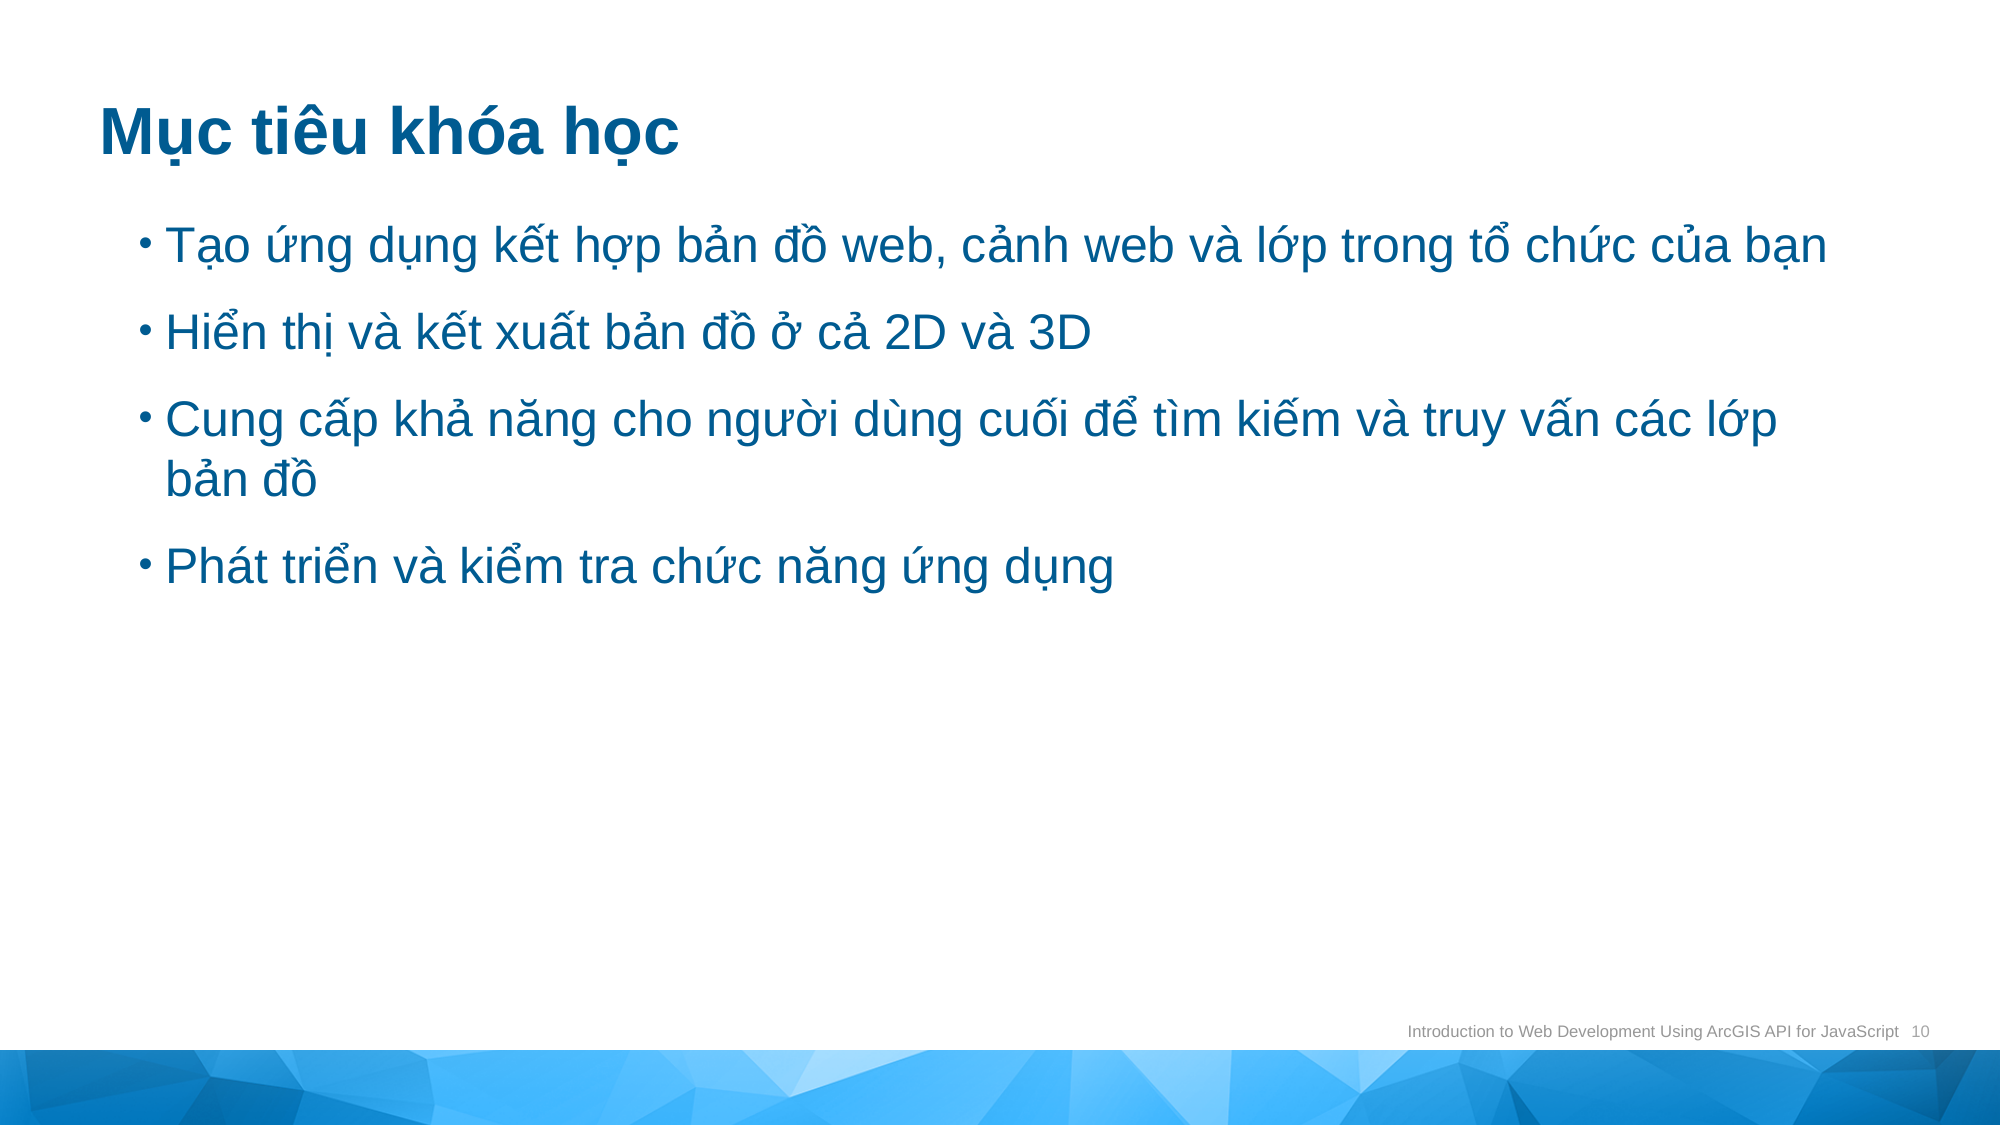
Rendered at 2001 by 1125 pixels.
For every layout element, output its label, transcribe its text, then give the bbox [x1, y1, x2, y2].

picture [0, 1050, 2000, 1125]
list Tạo ứng dụng kết hợp bản đồ web, cảnh web và lớp trong tổ chức của bạn Hiển thị và kết xuất bản đồ ở cả 2D và 3D Cung cấp khả năng cho người dùng cuối để tìm kiếm và truy vấn các lớp bản đồ Phát triển và kiểm tra chức năng ứng dụng [137, 212, 1863, 1013]
title Mục tiêu khóa học [99, 87, 1900, 178]
